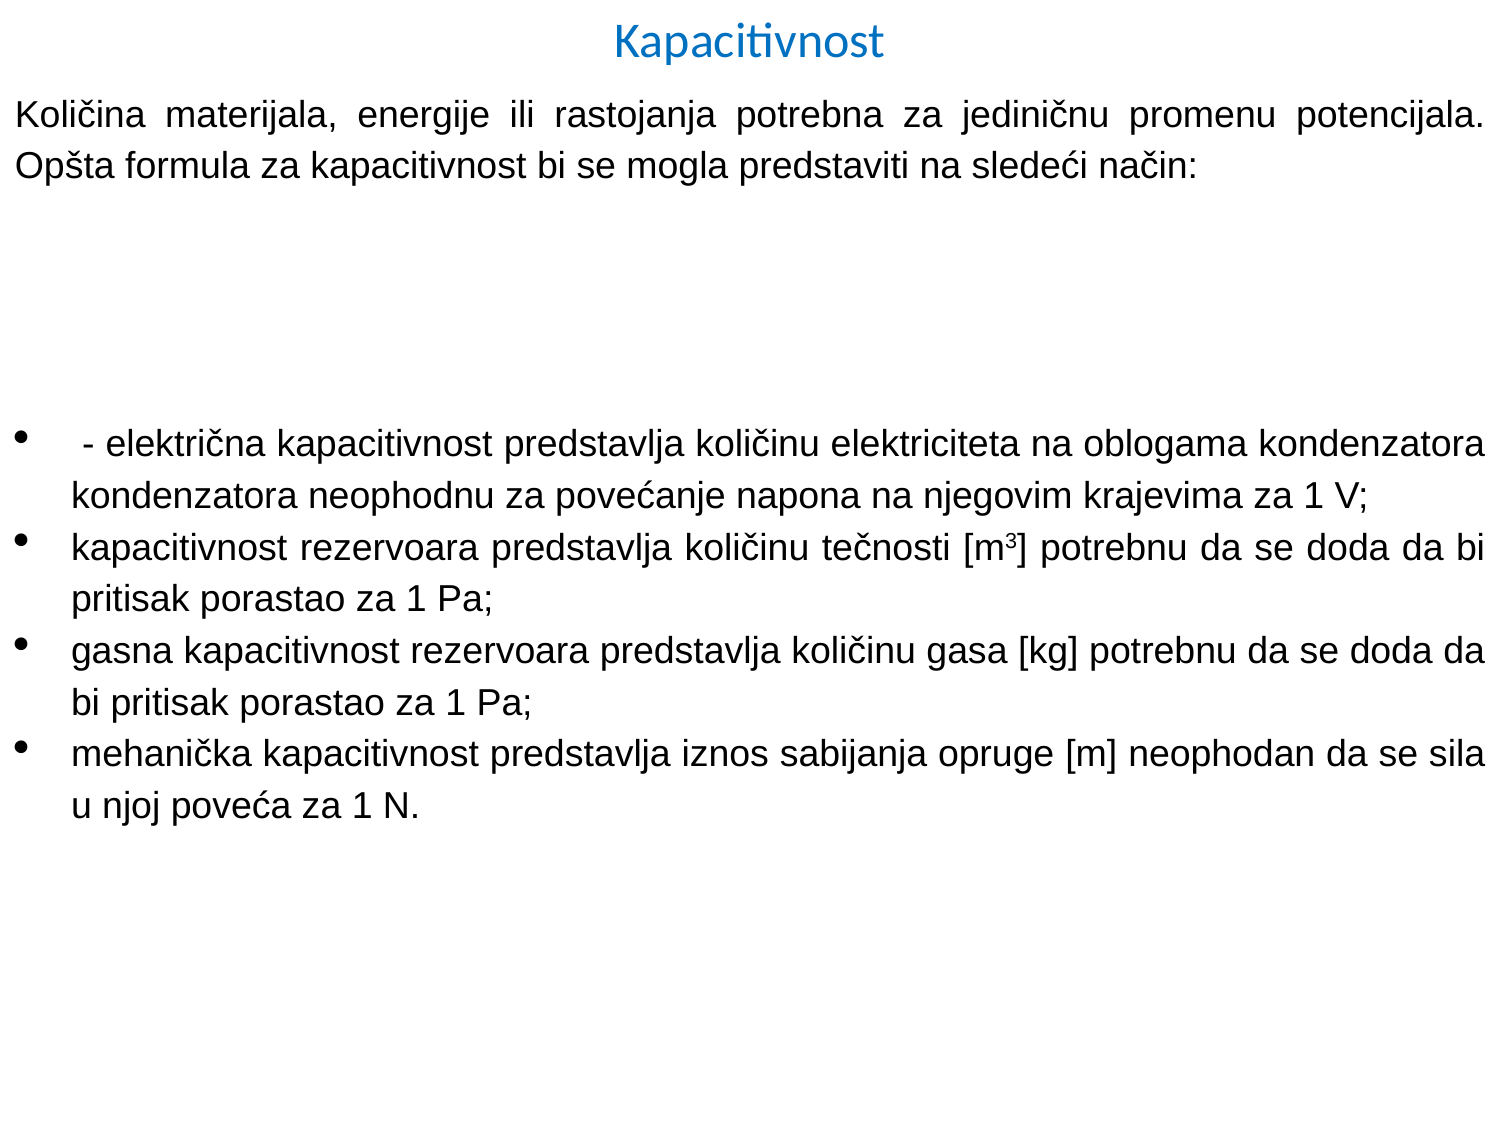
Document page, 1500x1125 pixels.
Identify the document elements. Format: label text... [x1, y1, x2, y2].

text_box Kapacitivnost [0, 0, 1500, 75]
